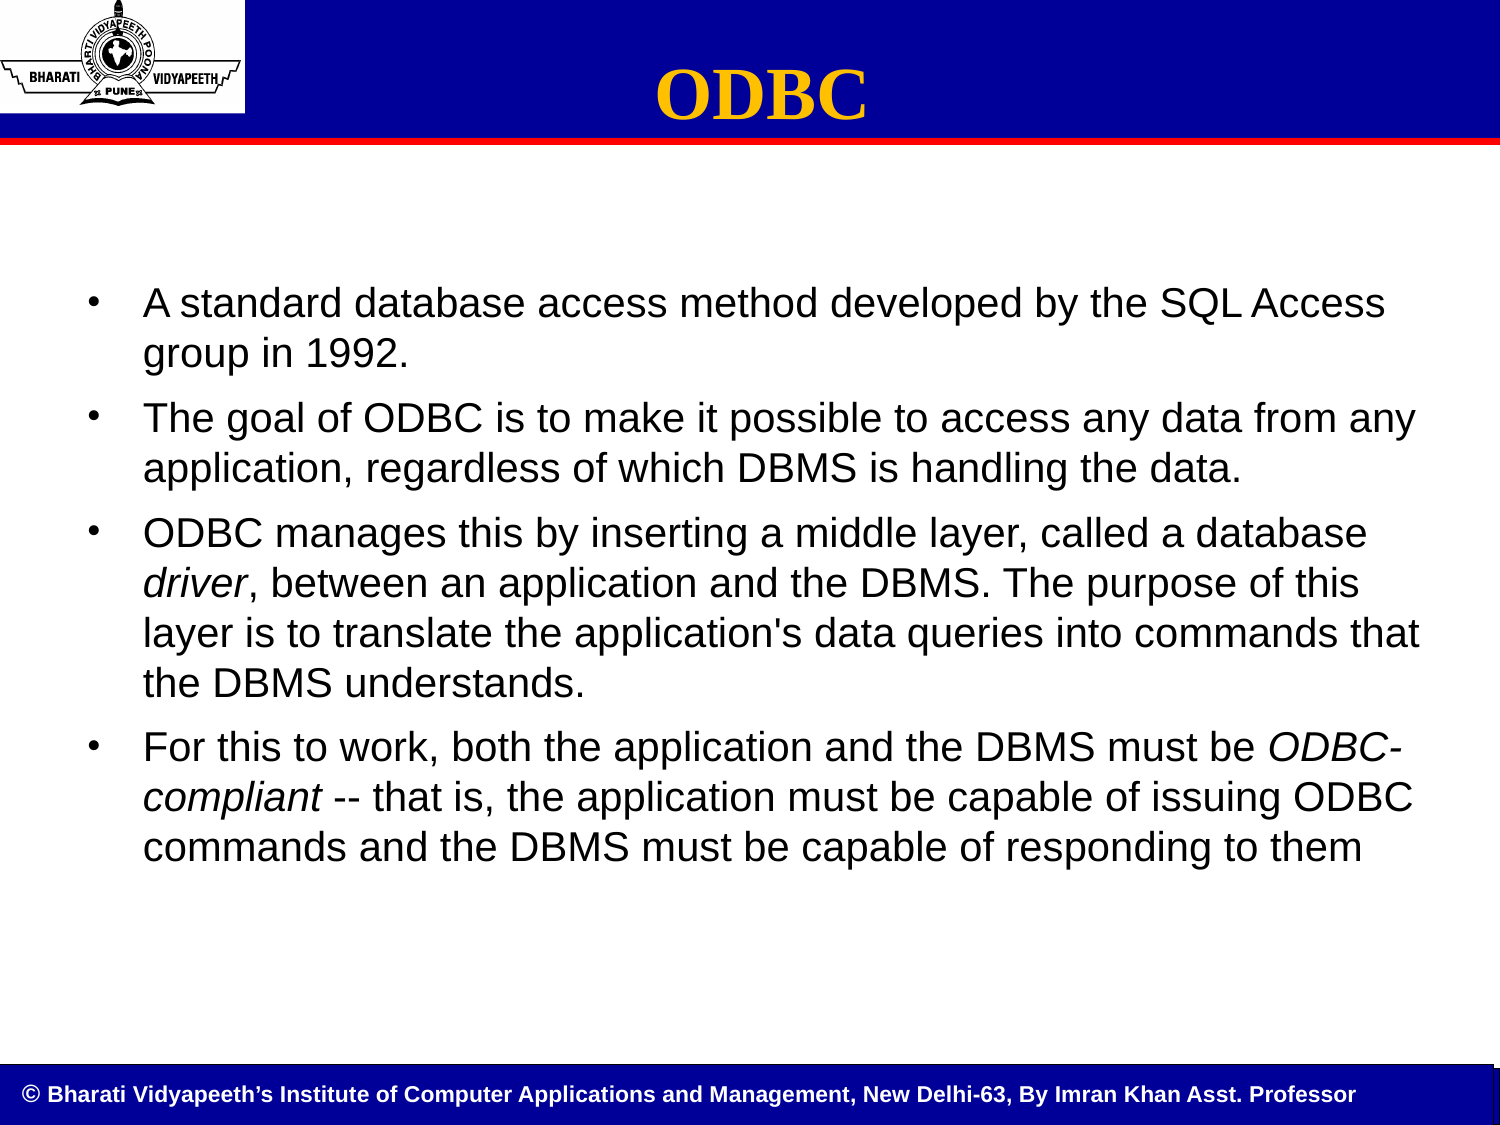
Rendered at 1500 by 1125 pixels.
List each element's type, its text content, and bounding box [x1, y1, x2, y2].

picture [0, 0, 241, 106]
title ODBC [87, 37, 1438, 225]
list A standard database access method developed by the SQL Access group in 1992. The goal of ODBC is to make it possible to access any data from any application, regardless of which DBMS is handling the data. ODBC manages this by inserting a middle layer, called a database driver, between an application and the DBMS. The purpose of this layer is to translate the application's data queries into commands that the DBMS understands. For this to work, both the application and the DBMS must be ODBC-compliant -- that is, the application must be capable of issuing ODBC commands and the DBMS must be capable of responding to them [71, 268, 1438, 1125]
